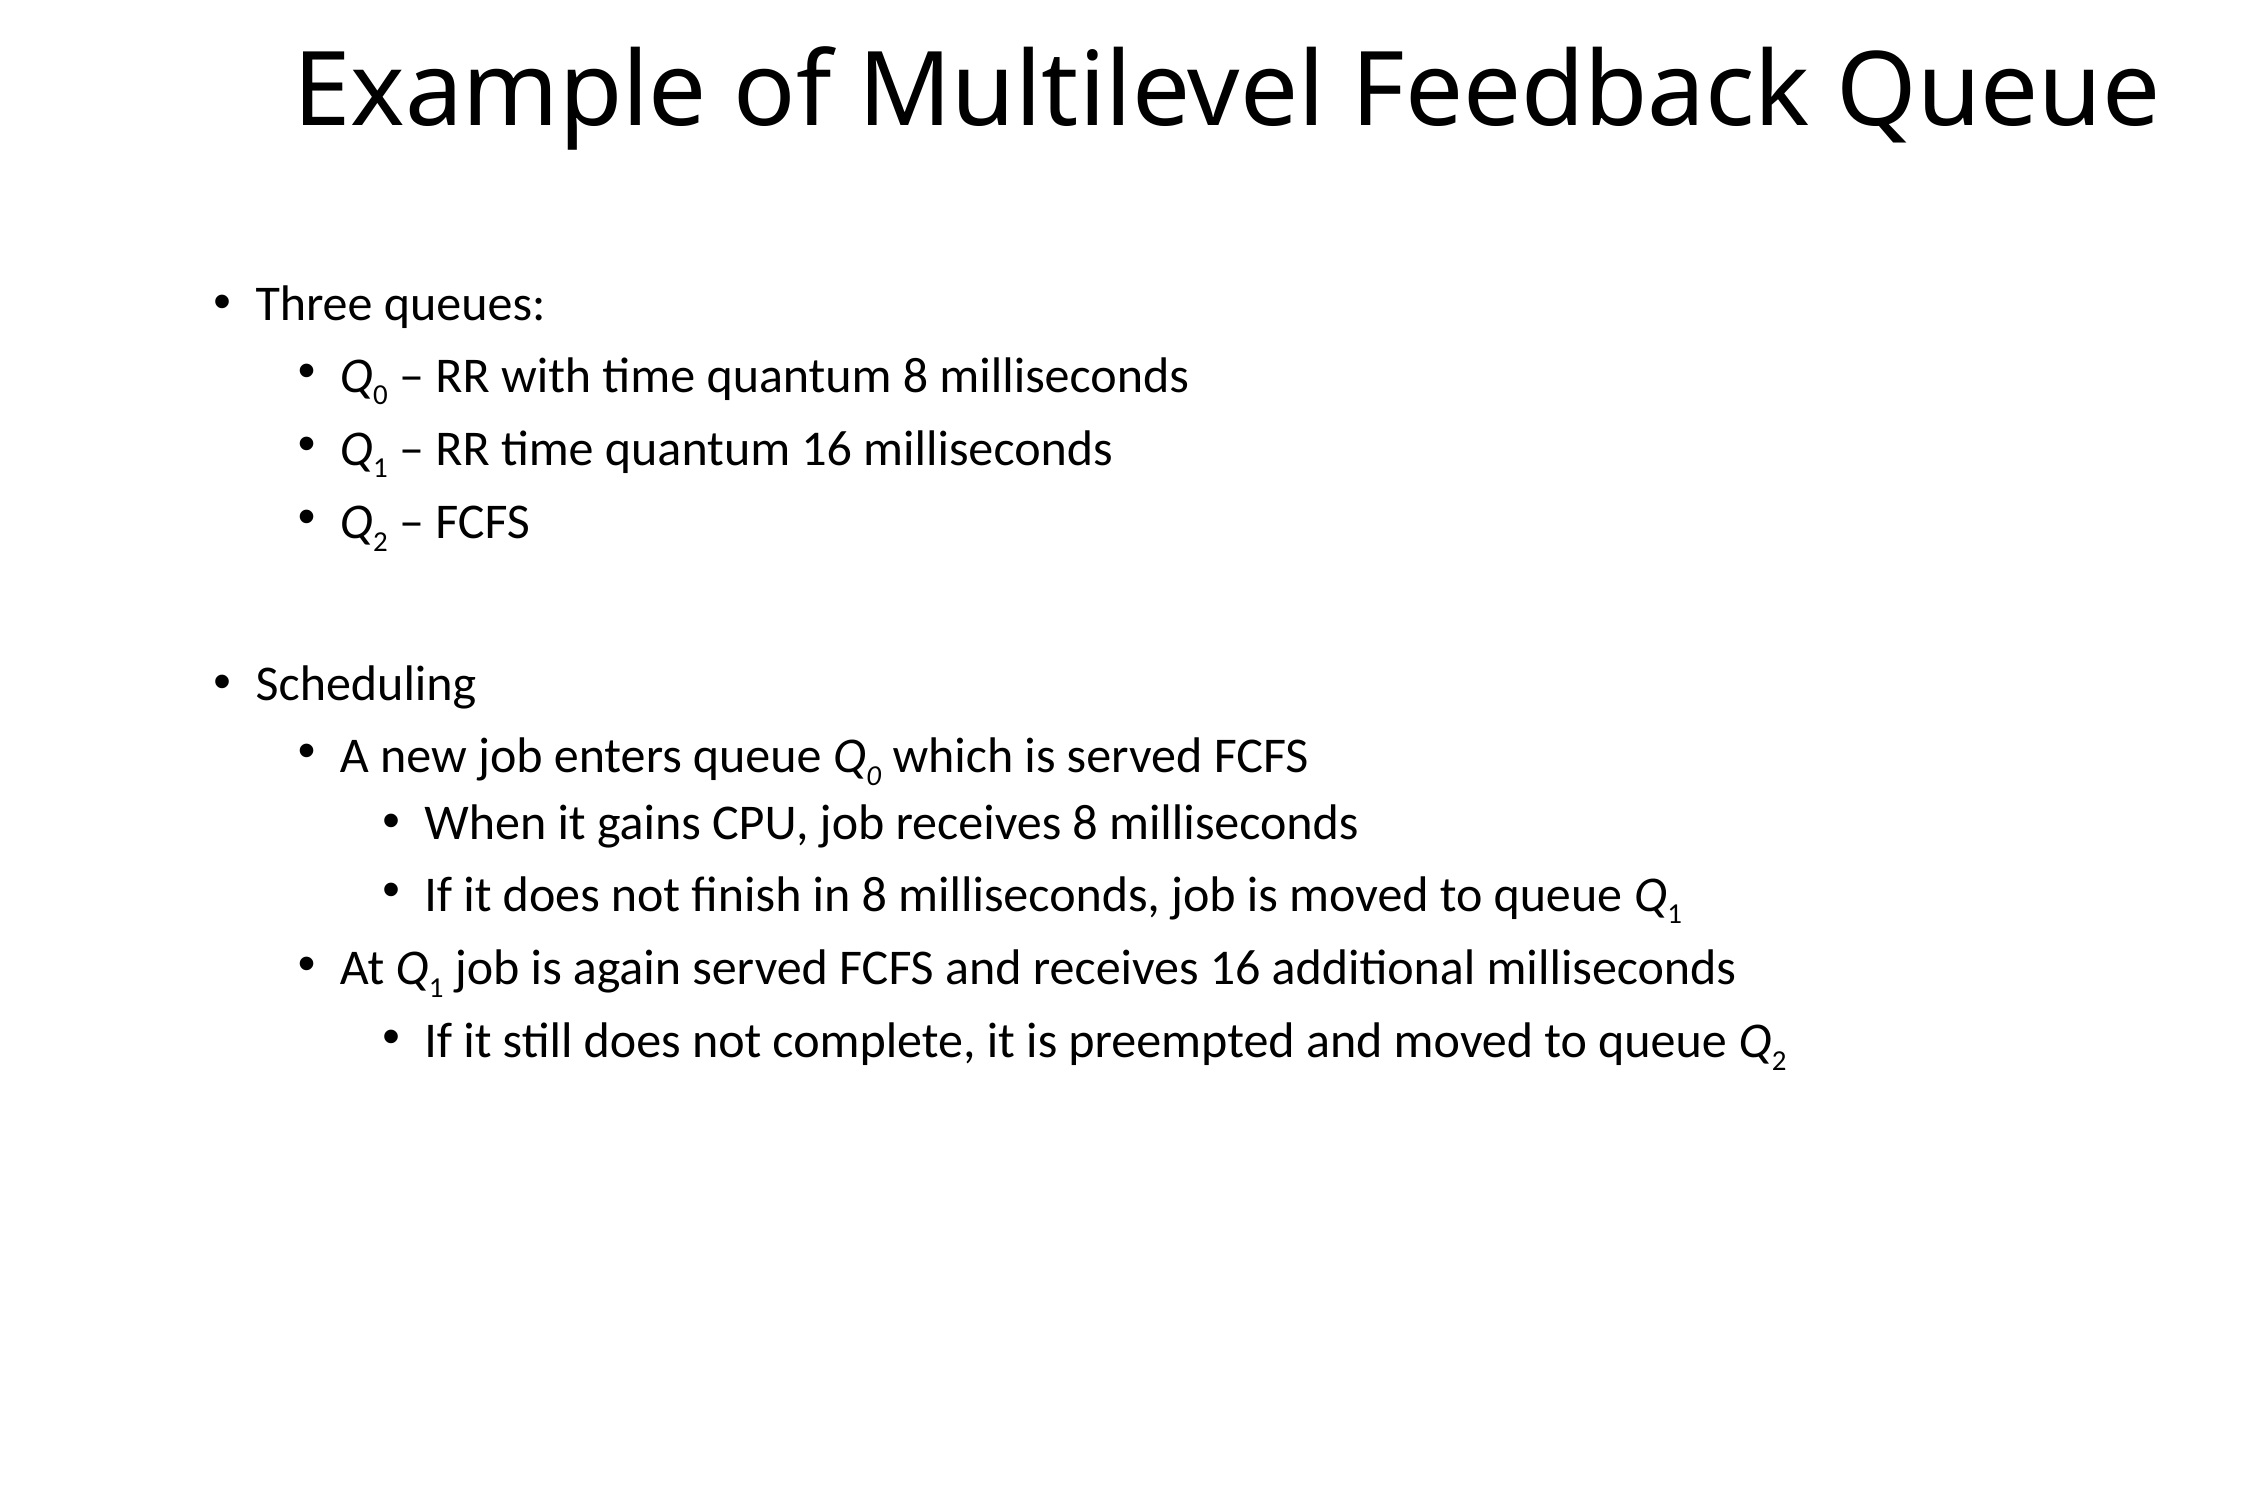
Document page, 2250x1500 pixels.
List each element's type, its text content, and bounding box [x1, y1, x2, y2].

list Three queues: Q0 – RR with time quantum 8 milliseconds Q1 – RR time quantum 16 milliseconds Q2 – FCFS Scheduling A new job enters queue Q0 which is served FCFS When it gains CPU, job receives 8 milliseconds If it does not finish in 8 milliseconds, job is moved to queue Q1 At Q1 job is again served FCFS and receives 16 additional milliseconds If it still does not complete, it is preempted and moved to queue Q2 [198, 269, 2071, 1261]
title Example of Multilevel Feedback Queue [278, 0, 2192, 185]
